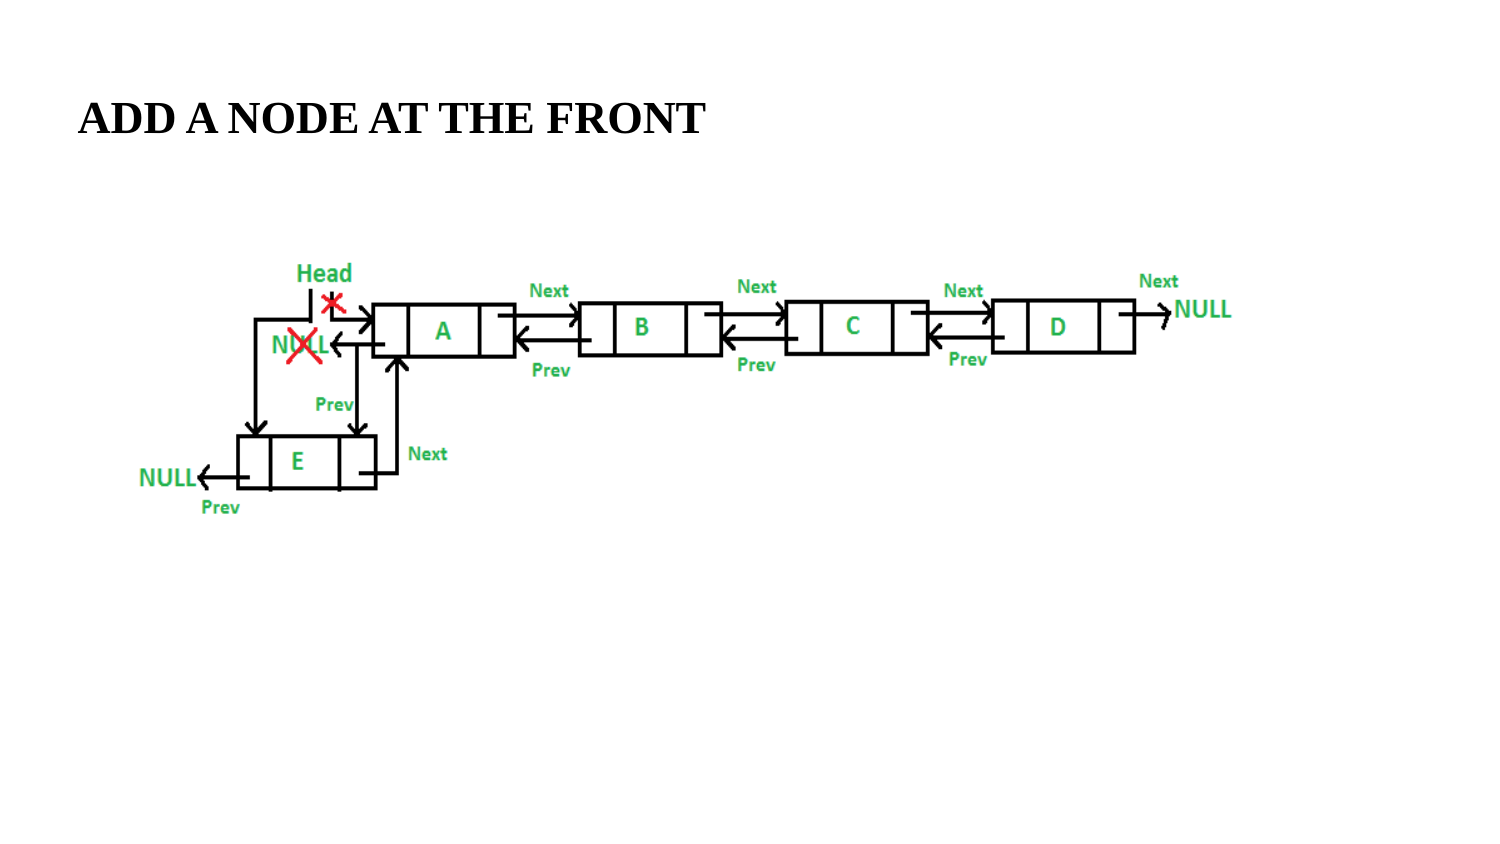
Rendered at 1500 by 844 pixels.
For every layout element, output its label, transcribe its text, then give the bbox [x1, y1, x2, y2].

title ADD A NODE AT THE FRONT [51, 72, 1449, 167]
picture [50, 188, 1424, 655]
